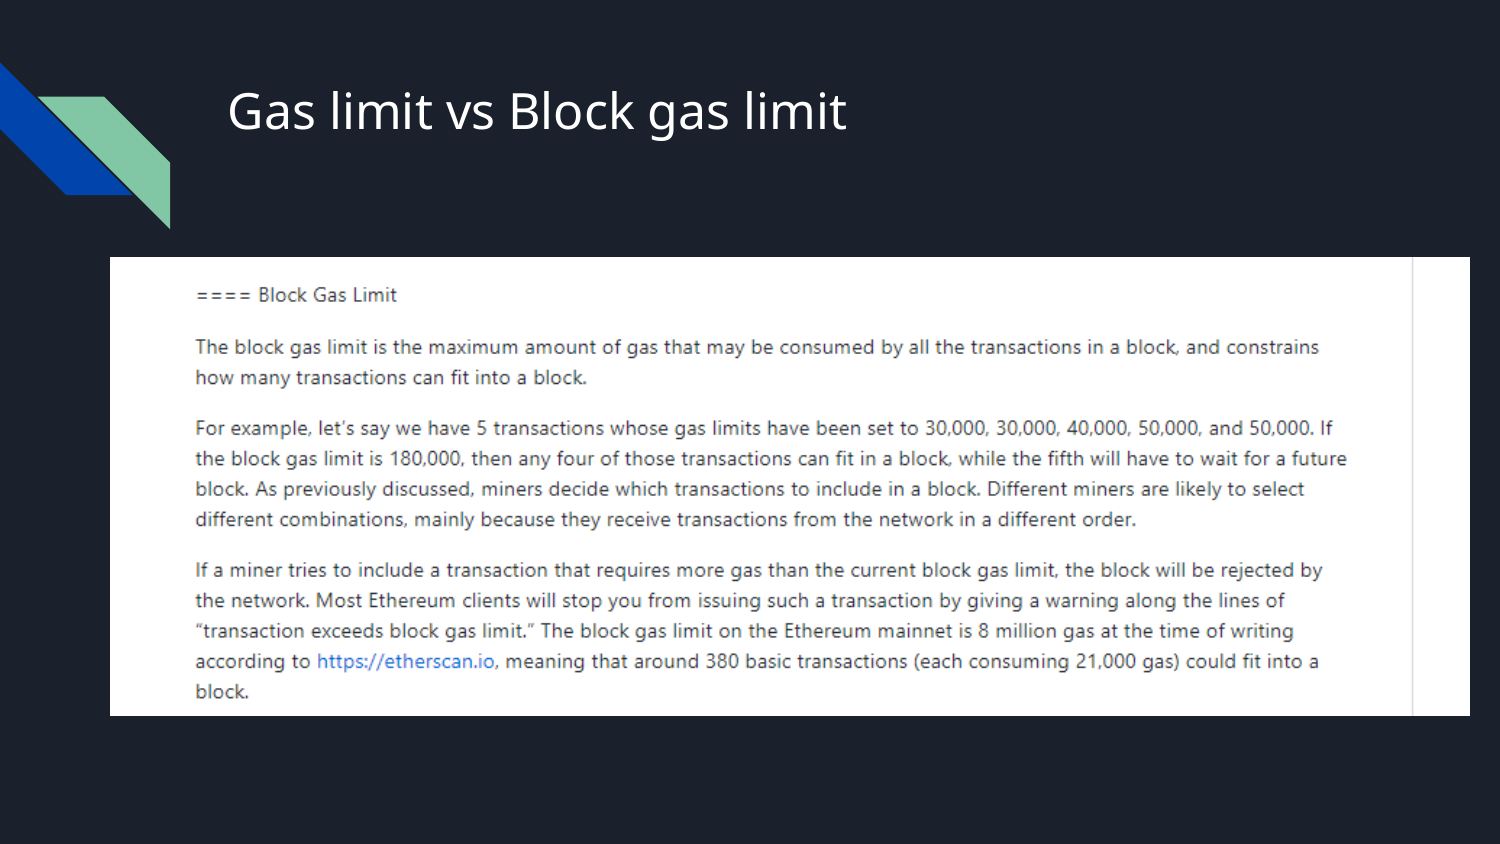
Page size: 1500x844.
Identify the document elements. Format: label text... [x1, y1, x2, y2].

picture [110, 256, 1470, 716]
title Gas limit vs Block gas limit [212, 64, 1368, 215]
